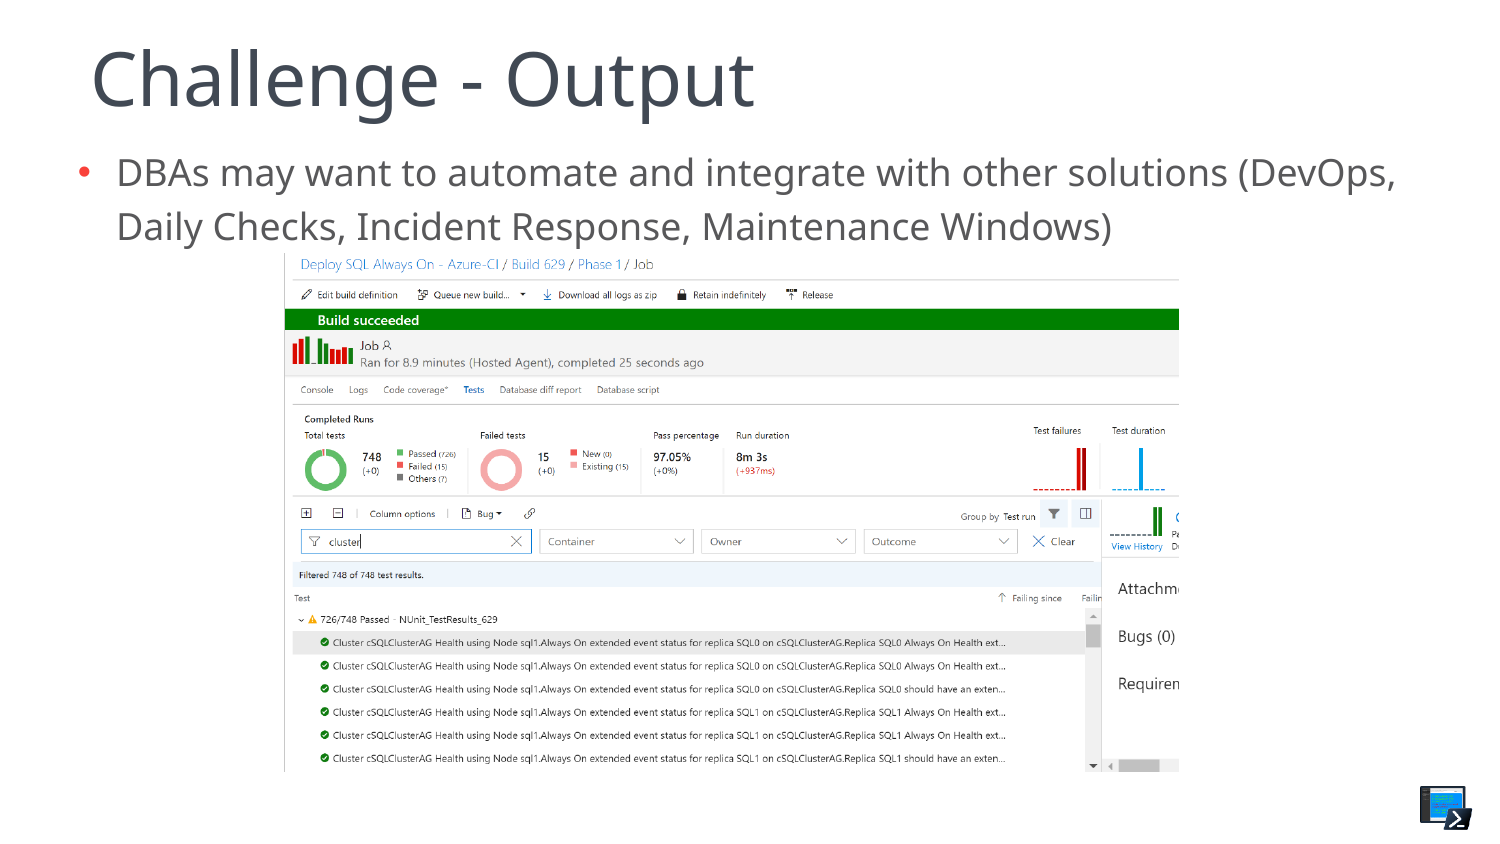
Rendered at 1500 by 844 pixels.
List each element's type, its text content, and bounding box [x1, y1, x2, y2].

picture [1413, 775, 1476, 839]
picture [284, 253, 1180, 773]
list DBAs may want to automate and integrate with other solutions (DevOps, Daily Checks, Incident Response, Maintenance Windows) [63, 80, 1416, 684]
title Challenge - Output [75, 41, 1425, 142]
